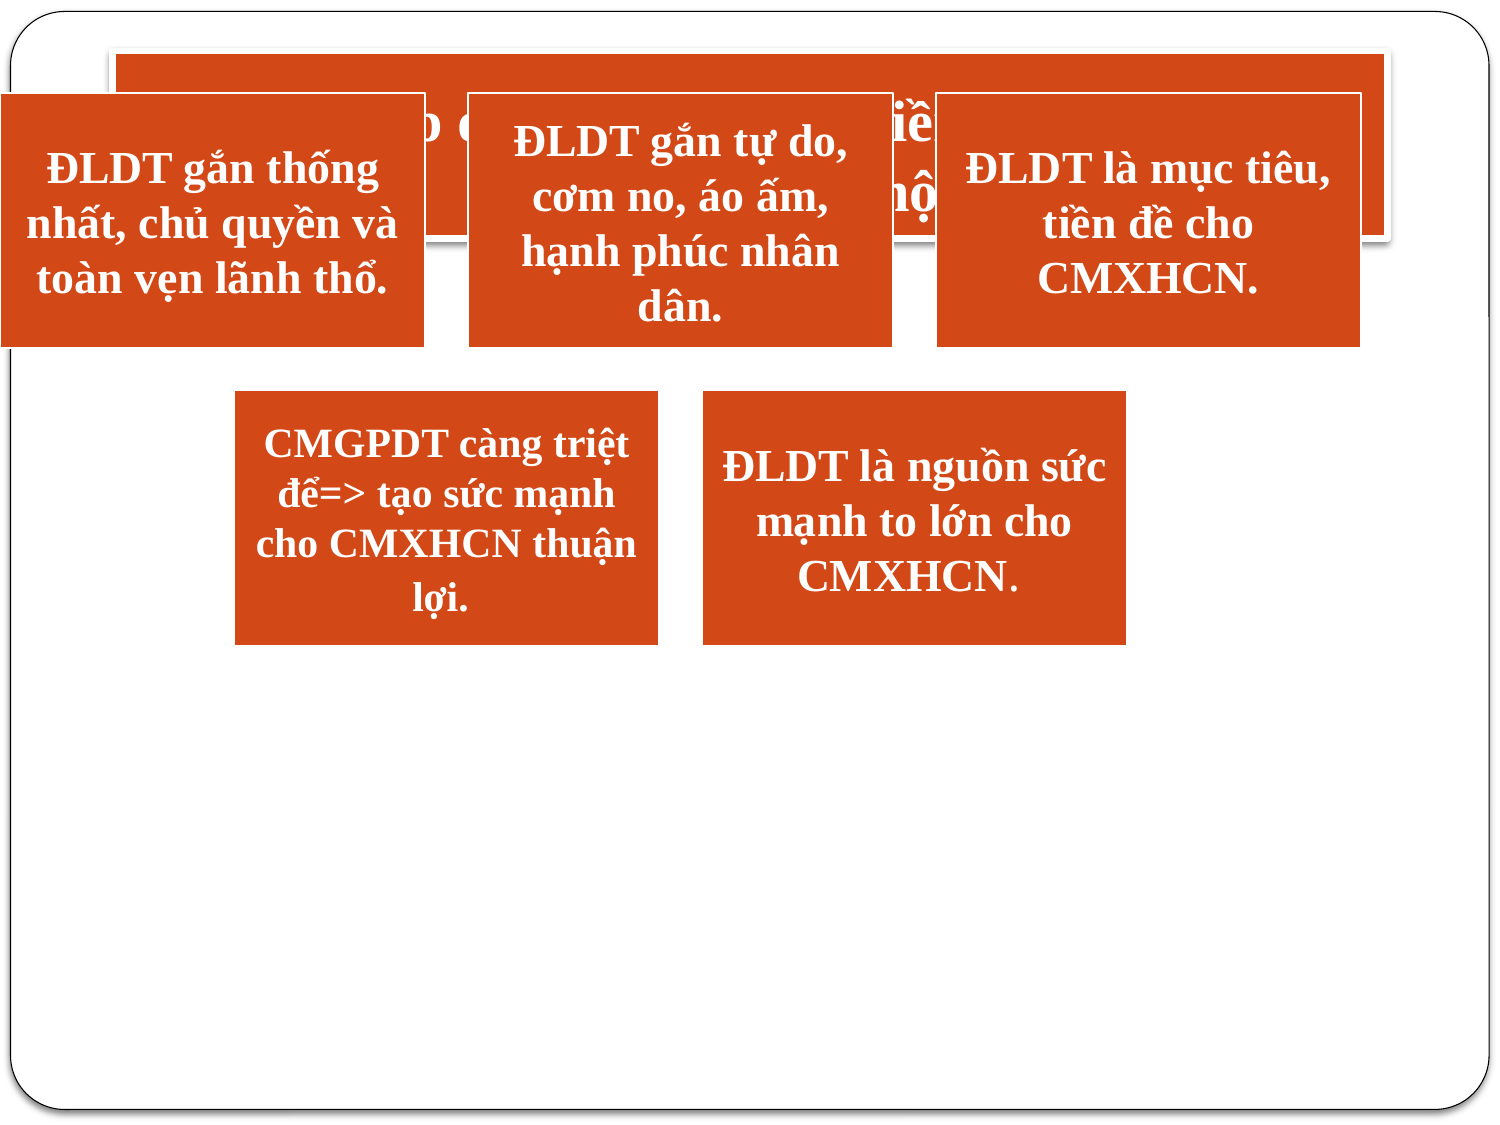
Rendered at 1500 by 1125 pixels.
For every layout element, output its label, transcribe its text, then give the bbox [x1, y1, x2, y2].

title a) Độc lập dân tộc là cơ sở, tiền đề để tiến lên chủ nghĩa xã hội [109, 48, 1391, 242]
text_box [55, 268, 1417, 1008]
